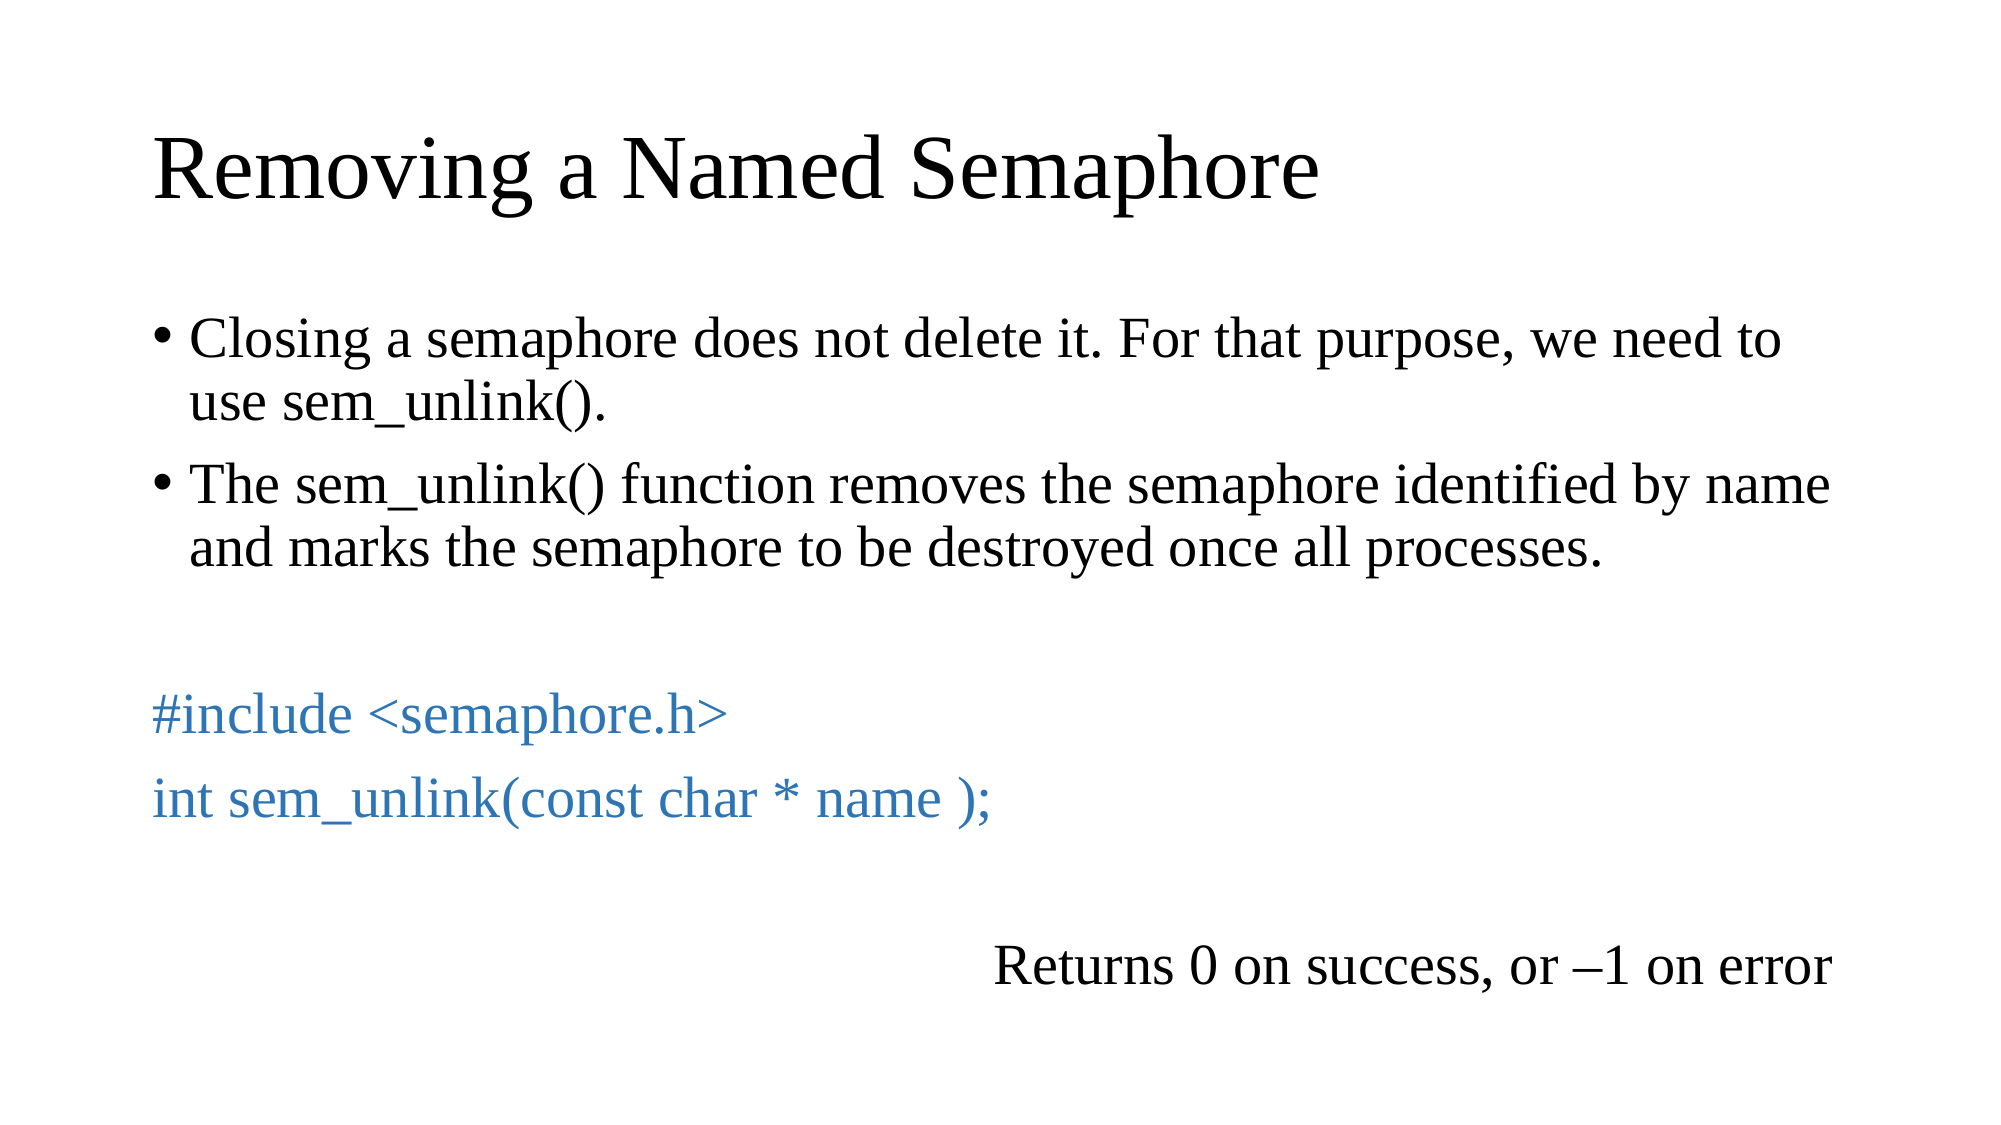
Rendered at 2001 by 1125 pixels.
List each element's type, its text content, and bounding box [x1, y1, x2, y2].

title Removing a Named Semaphore [137, 59, 1863, 278]
list Closing a semaphore does not delete it. For that purpose, we need to use sem_unlink(). The sem_unlink() function removes the semaphore identified by name and marks the semaphore to be destroyed once all processes. #include <semaphore.h> int sem_unlink(const char * name ); Returns 0 on success, or –1 on error [137, 299, 1863, 1014]
